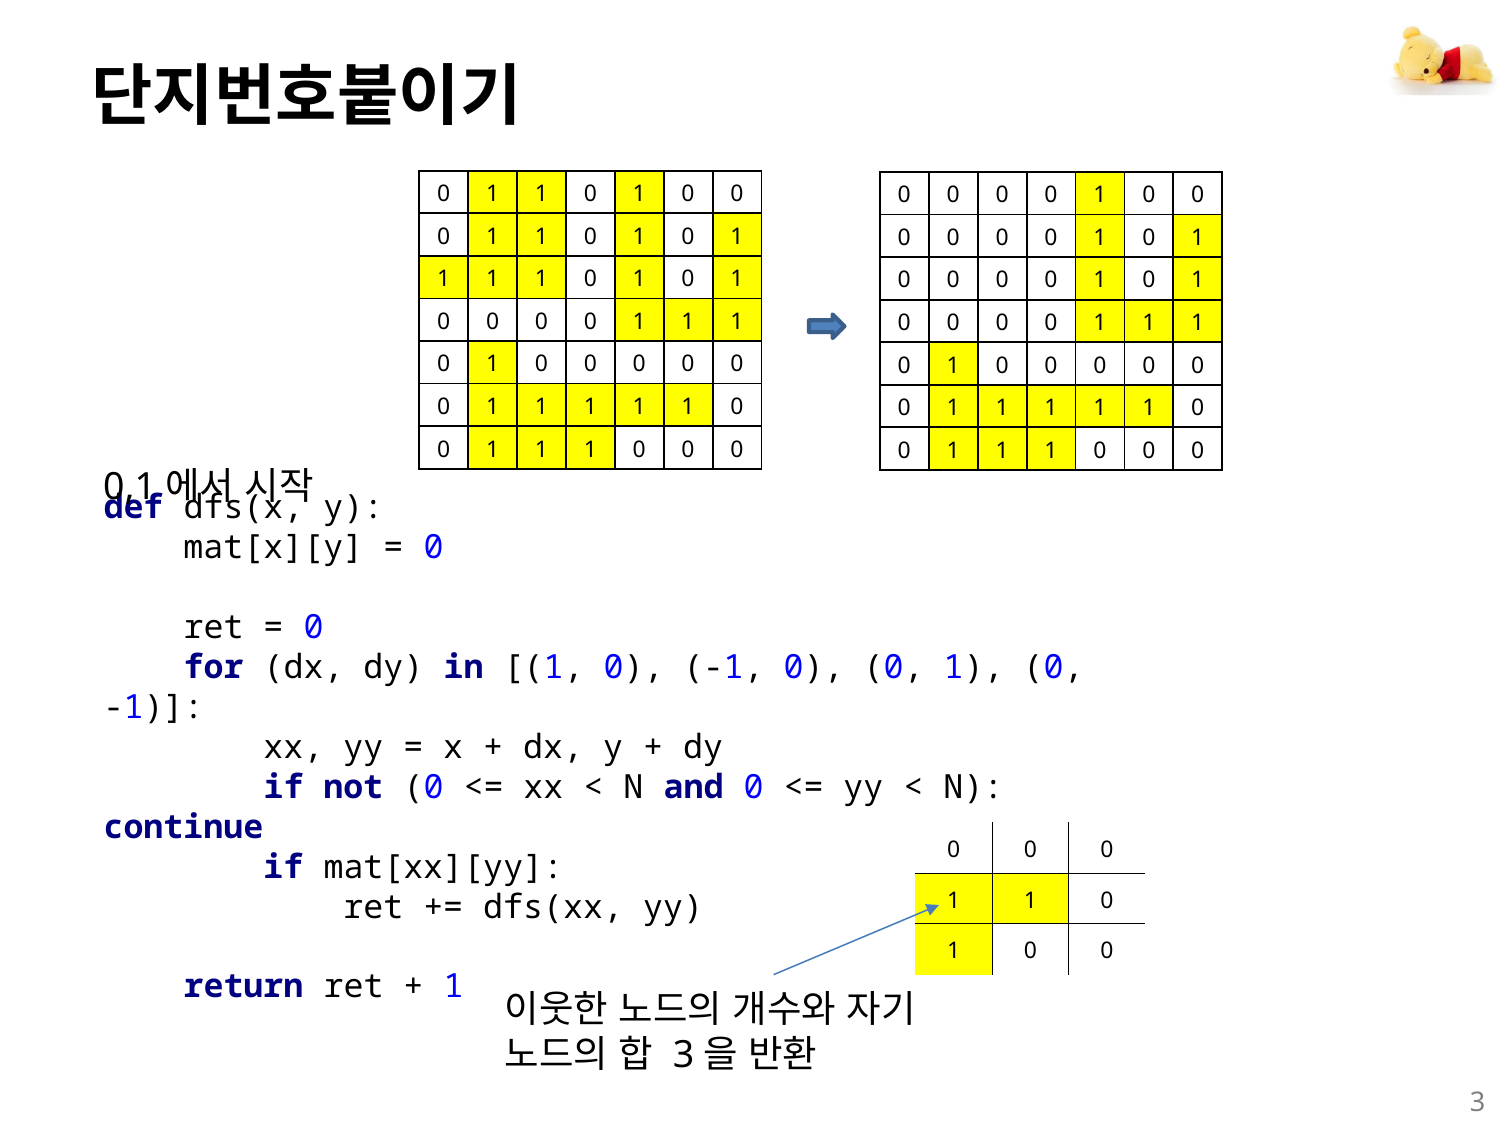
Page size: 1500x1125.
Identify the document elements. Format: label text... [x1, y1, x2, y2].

table_cell 0 [1028, 215, 1075, 256]
table_cell 0 [567, 342, 614, 383]
table_cell 1 [469, 342, 516, 383]
table_cell 0 [930, 215, 977, 256]
table_cell 1 [469, 214, 516, 255]
table_cell 1 [665, 384, 712, 425]
table_cell 1 [616, 214, 663, 255]
table_cell 1 [616, 384, 663, 425]
table_header 0 [1028, 173, 1075, 214]
table_cell 1 [979, 428, 1026, 469]
table_cell 0 [665, 214, 712, 255]
table_cell 0 [979, 343, 1026, 384]
table_cell 0 [1174, 428, 1221, 469]
text_box [806, 312, 847, 340]
table_cell 1 [930, 343, 977, 384]
table_cell 0 [714, 342, 761, 383]
table_cell 0 [420, 342, 467, 383]
table_header 0 [930, 173, 977, 214]
picture [1387, 0, 1500, 113]
table_cell 0 [1125, 343, 1172, 384]
table_cell 1 [1028, 386, 1075, 426]
table_cell 1 [979, 386, 1026, 426]
table_cell 1 [616, 299, 663, 340]
table_cell 0 [1125, 215, 1172, 256]
table_cell 0 [567, 299, 614, 340]
table_cell 1 [1076, 215, 1124, 256]
table_cell 0 [665, 342, 712, 383]
table_cell 0 [420, 427, 467, 468]
table_cell 0 [881, 428, 928, 469]
text_box def dfs(x, y): mat[x][y] = 0 ret = 0 for (dx, dy) in [(1, 0), (-1, 0), (0, 1), (0, -1)]: xx, yy = x + dx, y + dy if not (0 <= xx < N and 0 <= yy < N): continue if mat[xx][yy]: ret += dfs(xx, yy) return ret + 1 [88, 478, 1132, 1012]
table_header 0 [915, 822, 992, 873]
table_header 1 [1076, 173, 1124, 214]
table_header 0 [665, 172, 712, 212]
table_cell 0 [616, 427, 663, 468]
table_cell 1 [714, 214, 761, 255]
table_cell 1 [1076, 301, 1124, 341]
table_cell 0 [1076, 343, 1124, 384]
table_cell 0 [518, 342, 565, 383]
table_cell 1 [665, 299, 712, 340]
table_cell 0 [930, 301, 977, 341]
table_cell 0 [881, 343, 928, 384]
table_cell 0 [714, 427, 761, 468]
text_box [773, 904, 940, 975]
table_cell 0 [518, 299, 565, 340]
table_header 1 [518, 172, 565, 212]
table_cell 0 [1069, 874, 1145, 923]
table_cell 1 [993, 874, 1068, 923]
table_cell 1 [567, 427, 614, 468]
table_cell 1 [518, 214, 565, 255]
table_cell 0 [993, 924, 1068, 975]
table_cell 0 [979, 215, 1026, 256]
table_cell 0 [1069, 924, 1145, 975]
table_cell 1 [1028, 428, 1075, 469]
table_cell 1 [1174, 258, 1221, 299]
table_cell 0 [1028, 301, 1075, 341]
table_header 1 [616, 172, 663, 212]
table_cell 1 [518, 384, 565, 425]
table_cell 0 [1174, 386, 1221, 426]
table_cell 0 [979, 258, 1026, 299]
table_cell 0 [420, 384, 467, 425]
table_cell 0 [665, 427, 712, 468]
table_cell 0 [1174, 343, 1221, 384]
table_cell 1 [469, 384, 516, 425]
table_cell 1 [1125, 386, 1172, 426]
table_cell 1 [930, 428, 977, 469]
text_box 이웃한 노드의 개수와 자기 노드의 합 3을 반환 [490, 977, 939, 1082]
table_cell 0 [881, 301, 928, 341]
table_cell 0 [881, 386, 928, 426]
table_cell 1 [714, 299, 761, 340]
table_cell 0 [567, 214, 614, 255]
table_cell 1 [518, 257, 565, 298]
text_box 0,1에서 시작 [88, 454, 337, 515]
table_cell 0 [930, 258, 977, 299]
table_cell 0 [1076, 428, 1124, 469]
table_cell 1 [616, 257, 663, 298]
table_header 0 [714, 172, 761, 212]
table_header 0 [1125, 173, 1172, 214]
table_cell 0 [1028, 343, 1075, 384]
table_cell 1 [915, 874, 992, 923]
table_cell 1 [930, 386, 977, 426]
table_cell 0 [469, 299, 516, 340]
table_header 0 [420, 172, 467, 212]
table_header 0 [979, 173, 1026, 214]
table_cell 1 [1125, 301, 1172, 341]
table_cell 0 [881, 258, 928, 299]
table_cell 1 [518, 427, 565, 468]
table_header 0 [1174, 173, 1221, 214]
table_cell 1 [1174, 215, 1221, 256]
title 단지번호붙이기 [76, 45, 1500, 176]
table_header 1 [469, 172, 516, 212]
table_cell 0 [567, 257, 614, 298]
table_cell 0 [616, 342, 663, 383]
table_cell 0 [665, 257, 712, 298]
table_cell 0 [881, 215, 928, 256]
table_cell 1 [567, 384, 614, 425]
table_cell 1 [714, 257, 761, 298]
slide_number 3 [1149, 1076, 1500, 1125]
table_cell 0 [1125, 428, 1172, 469]
table_cell 1 [469, 427, 516, 468]
table_cell 0 [420, 214, 467, 255]
table_cell 1 [943, 924, 992, 975]
table_header 0 [1069, 822, 1145, 873]
table_cell 0 [714, 384, 761, 425]
table_cell 0 [420, 299, 467, 340]
table_cell 1 [1076, 258, 1124, 299]
table_cell 0 [979, 301, 1026, 341]
table_cell 0 [1125, 258, 1172, 299]
table_cell 0 [1028, 258, 1075, 299]
table_header 0 [881, 173, 928, 214]
table_cell 1 [420, 257, 467, 298]
table_header 0 [567, 172, 614, 212]
table_cell 1 [1076, 386, 1124, 426]
table_header 0 [993, 822, 1068, 873]
table_cell 1 [1174, 301, 1221, 341]
table_cell 1 [469, 257, 516, 298]
